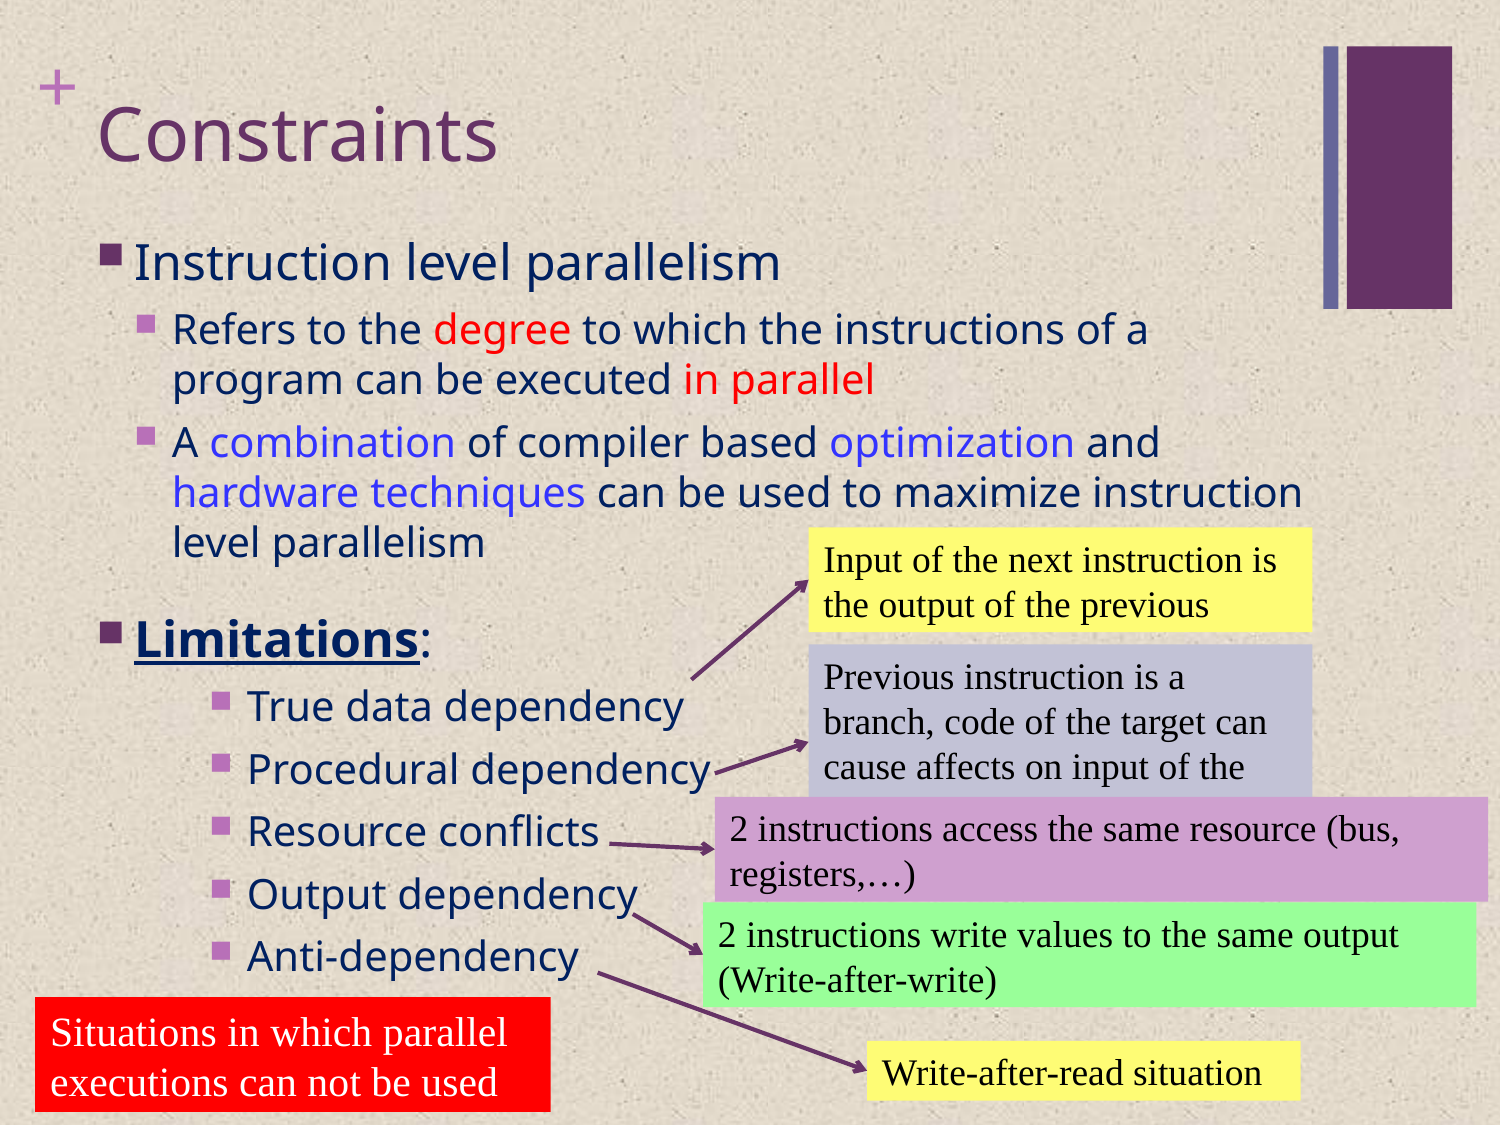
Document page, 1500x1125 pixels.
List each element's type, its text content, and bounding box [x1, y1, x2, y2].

text_box Previous instruction is a branch, code of the target can cause affects on input of the next [808, 644, 1313, 796]
title Constraints [81, 79, 1322, 222]
picture [0, 0, 1500, 1125]
text_box Write-after-read situation [867, 1040, 1301, 1101]
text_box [608, 843, 716, 851]
text_box Input of the next instruction is the output of the previous [808, 527, 1313, 633]
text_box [632, 913, 704, 956]
text_box Situations in which parallel executions can not be used [35, 997, 551, 1112]
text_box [597, 972, 868, 1072]
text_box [690, 579, 809, 681]
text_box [714, 742, 810, 774]
list Instruction level parallelism Refers to the degree to which the instructions of a program can be executed in parallel A combination of compiler based optimization and hardware techniques can be used to maximize instruction level parallelism Limitations: True data dependency Procedural dependency Resource conflicts Output dependency Anti-dependency [81, 222, 1322, 1005]
text_box 2 instructions write values to the same output (Write-after-write) [703, 902, 1477, 1008]
text_box 2 instructions access the same resource (bus, registers,…) [714, 796, 1489, 902]
